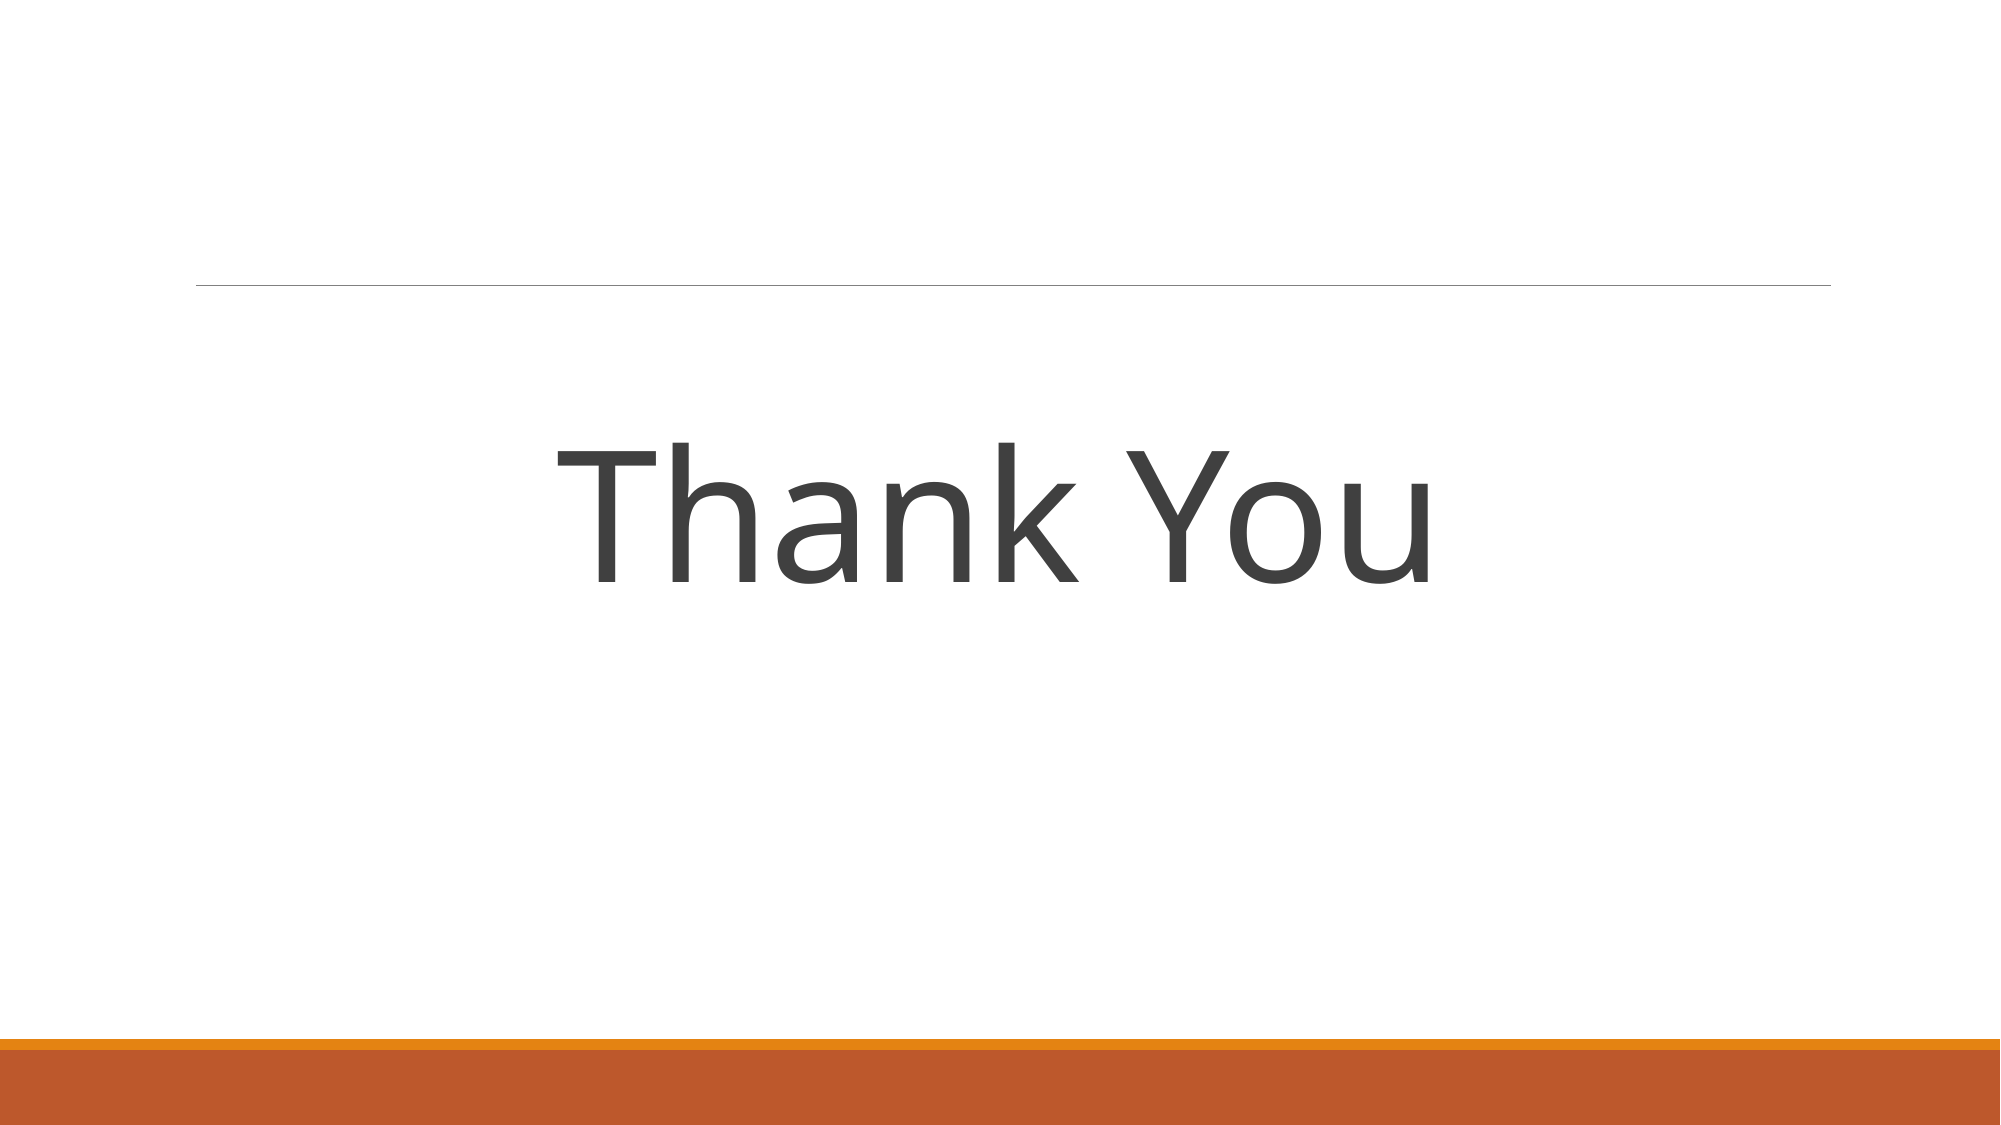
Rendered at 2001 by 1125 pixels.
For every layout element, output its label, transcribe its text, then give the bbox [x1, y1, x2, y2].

title Thank You [174, 389, 1825, 628]
